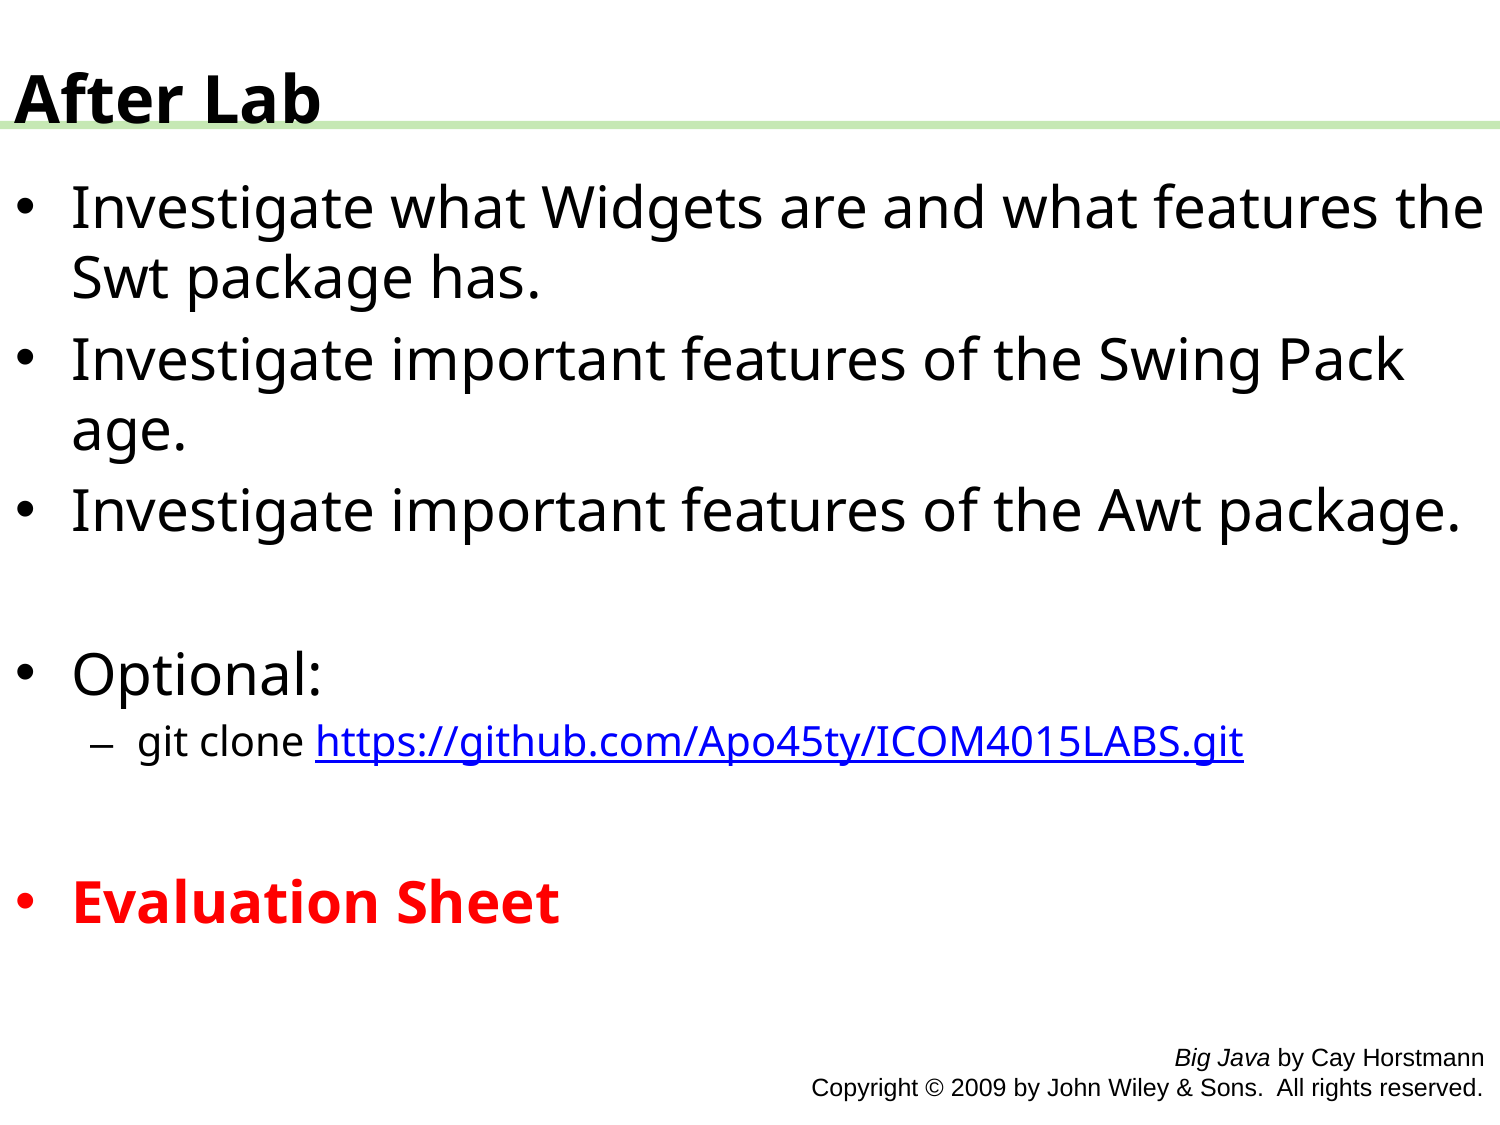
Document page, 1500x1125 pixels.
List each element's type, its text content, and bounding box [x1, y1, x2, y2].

list Investigate what Widgets are and what features the Swt package has. Investigate important features of the Swing Pack age. Investigate important features of the Awt package. Optional: git clone https://github.com/Apo45ty/ICOM4015LABS.git Evaluation Sheet [0, 162, 1500, 1013]
text_box After Lab [0, 49, 1150, 145]
